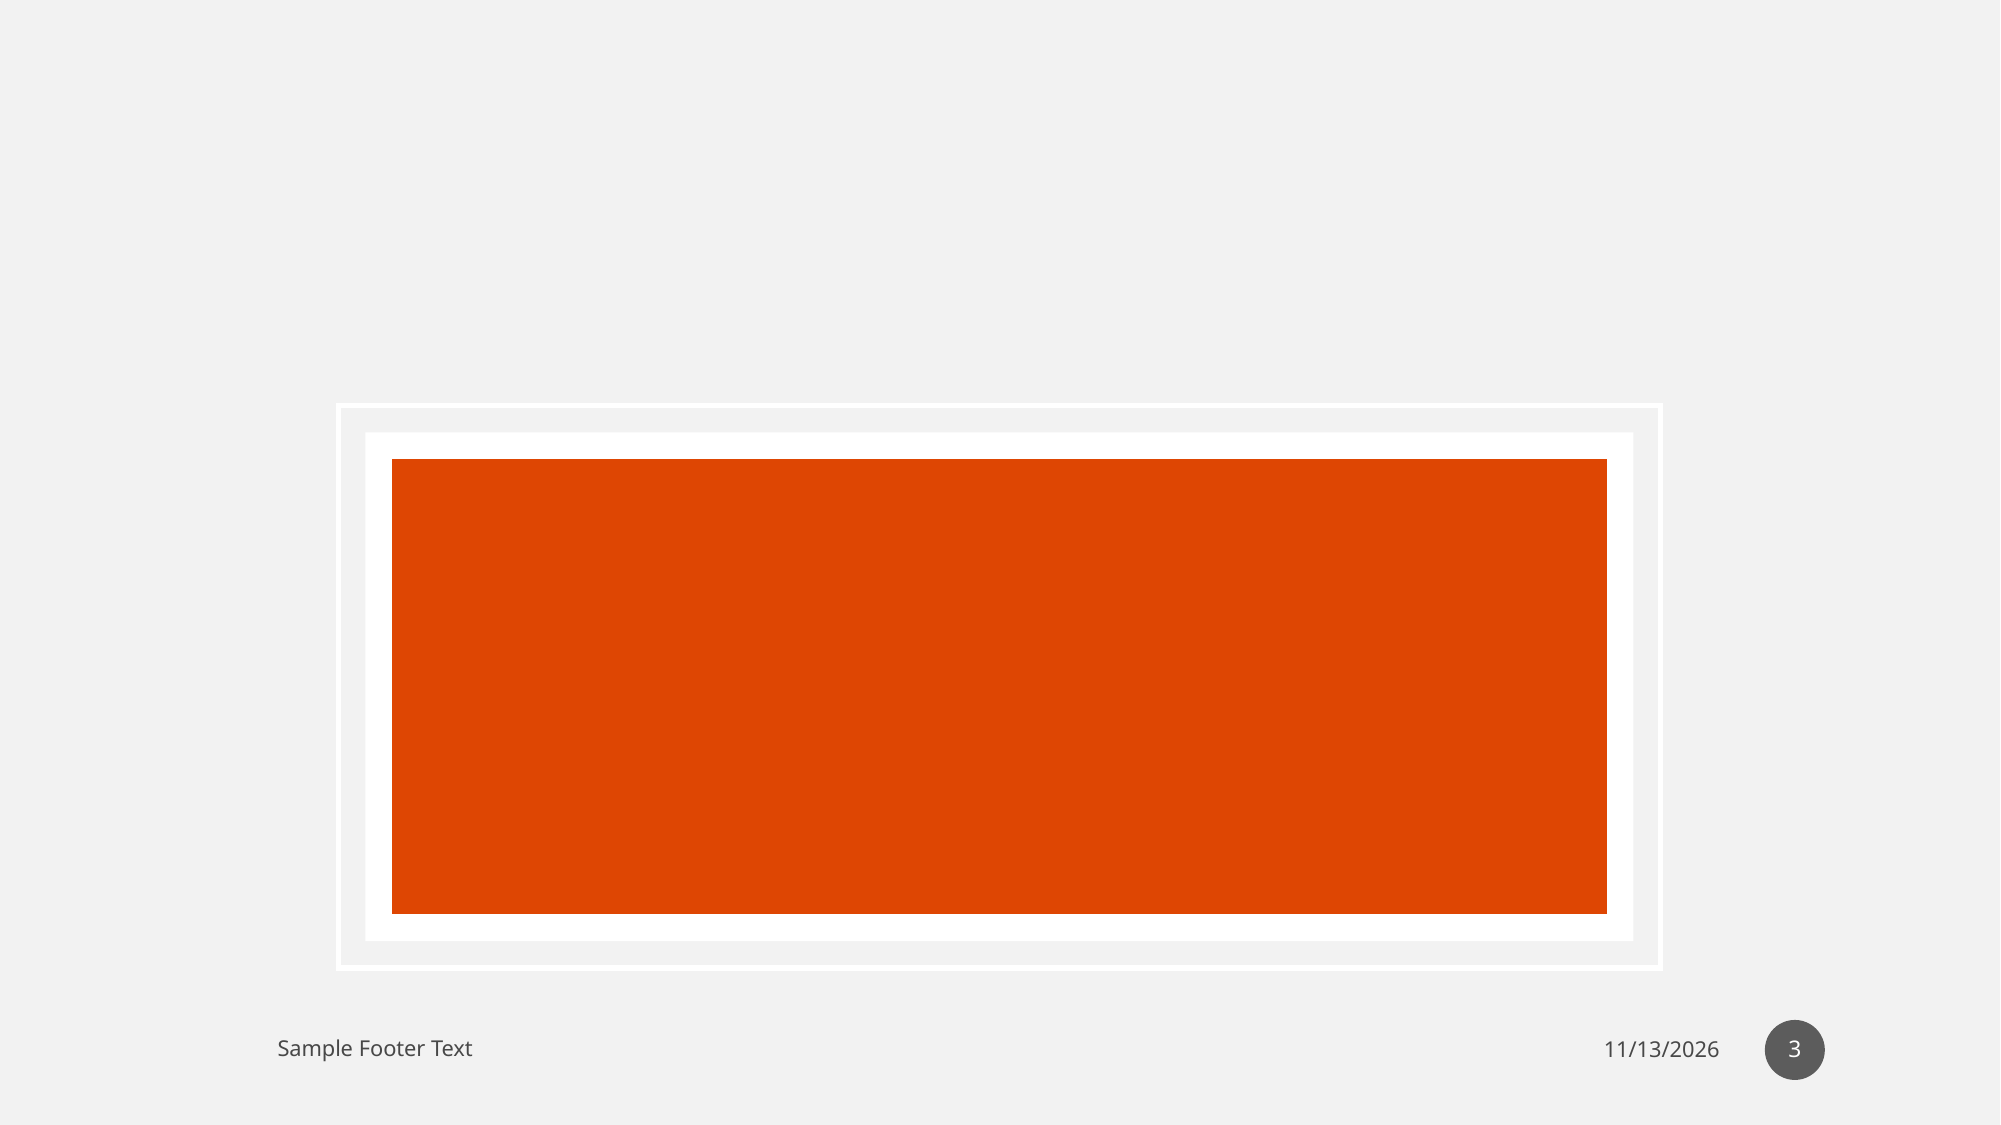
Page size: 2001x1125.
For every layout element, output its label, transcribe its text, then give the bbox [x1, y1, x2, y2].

text_box [338, 405, 1661, 969]
picture [392, 459, 1607, 914]
text_box [364, 431, 1634, 942]
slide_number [1283, 1023, 1735, 1077]
slide_number 3 [1764, 1019, 1825, 1080]
footer Sample Footer Text [262, 1023, 1231, 1076]
